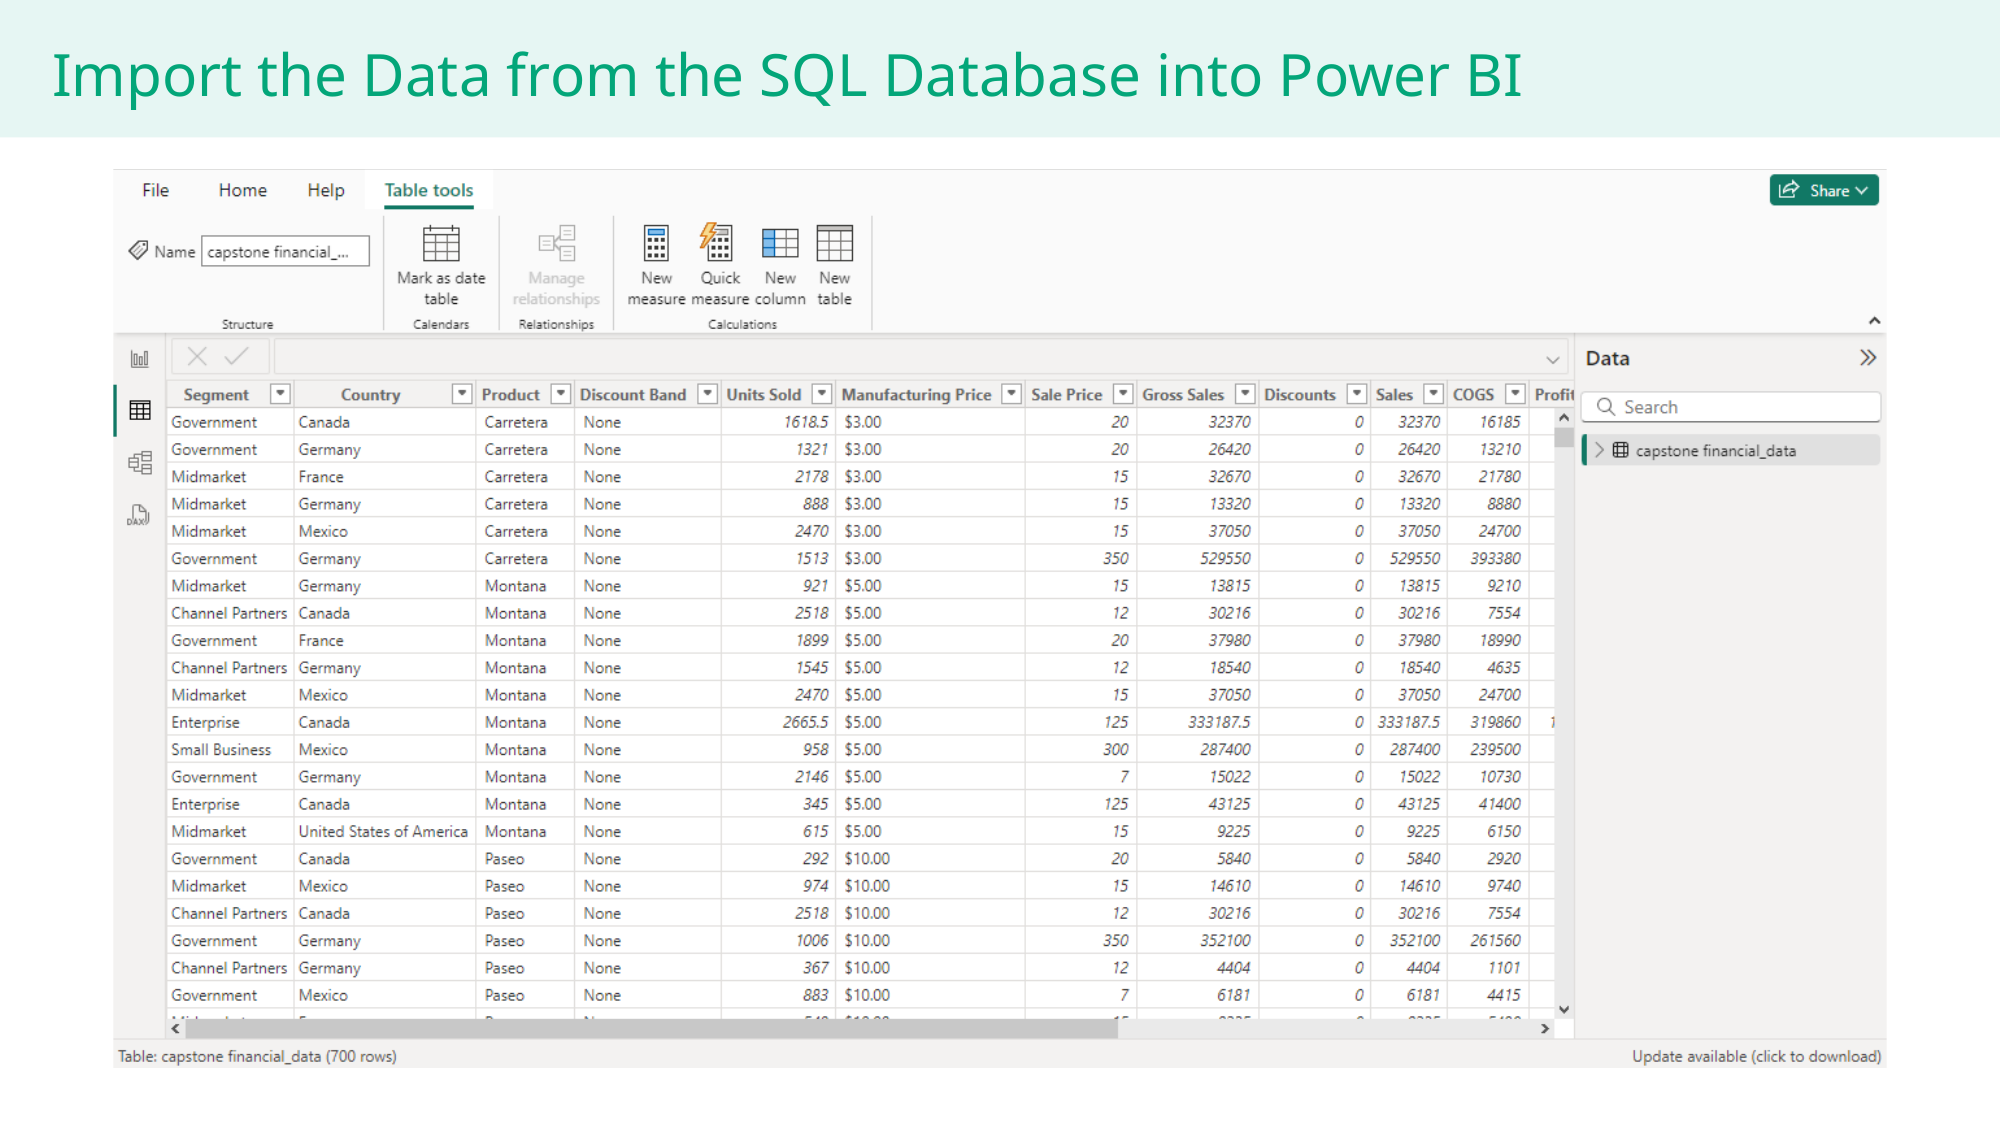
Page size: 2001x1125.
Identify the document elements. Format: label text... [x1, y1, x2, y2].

text_box Import the Data from the SQL Database into Power BI [37, 31, 1963, 116]
picture [112, 169, 1888, 1069]
text_box [0, 0, 2000, 138]
